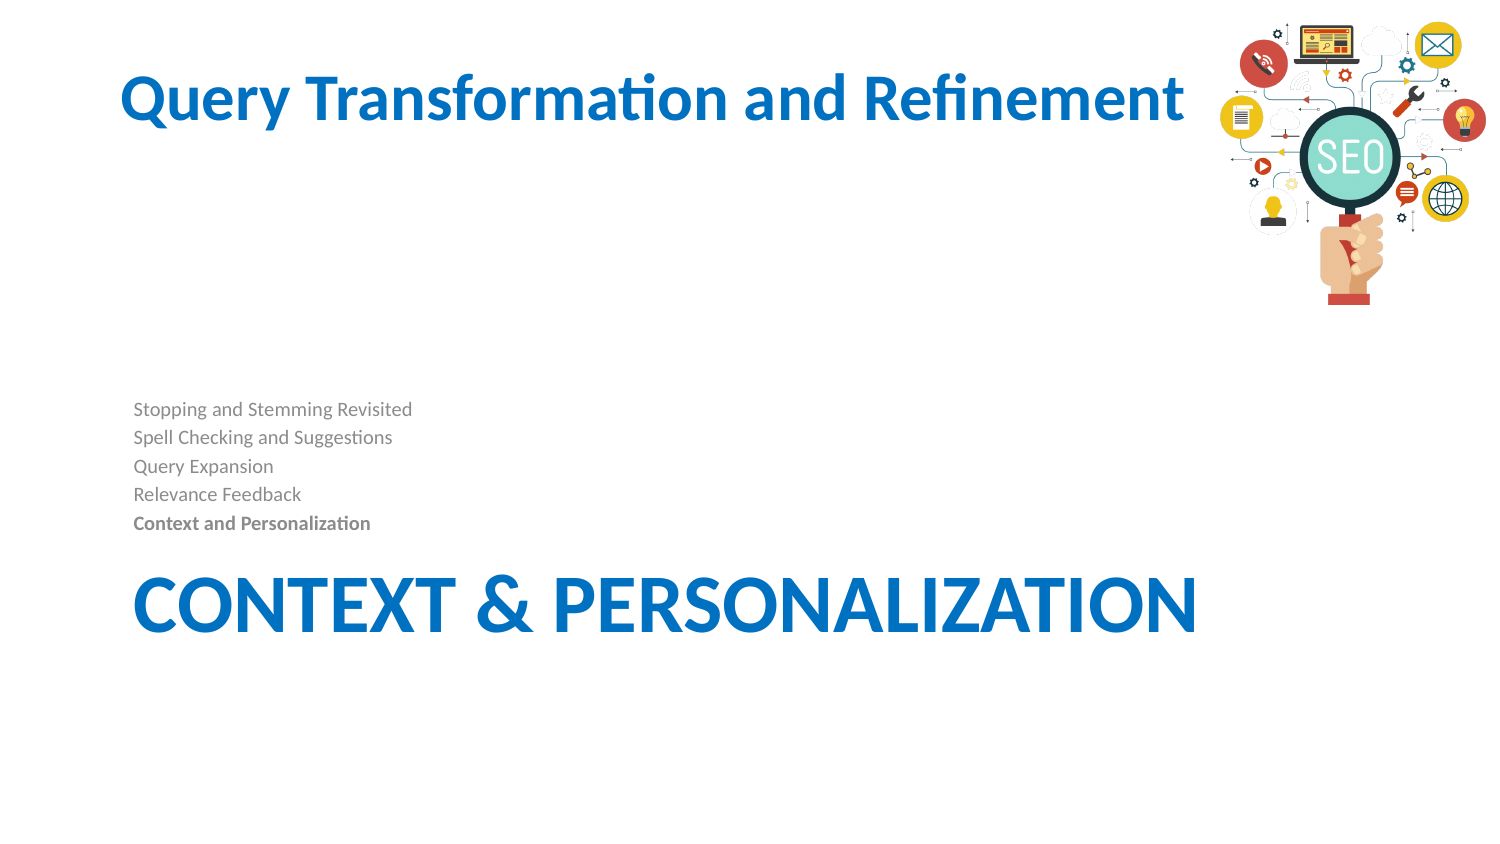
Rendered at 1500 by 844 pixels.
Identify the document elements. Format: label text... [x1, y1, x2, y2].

title Context & personalization [118, 543, 1394, 710]
text_box Query Transformation and Refinement [105, 46, 1190, 142]
list Stopping and Stemming Revisited Spell Checking and Suggestions Query Expansion Relevance Feedback Context and Personalization [118, 357, 1394, 543]
picture [1195, 0, 1500, 305]
